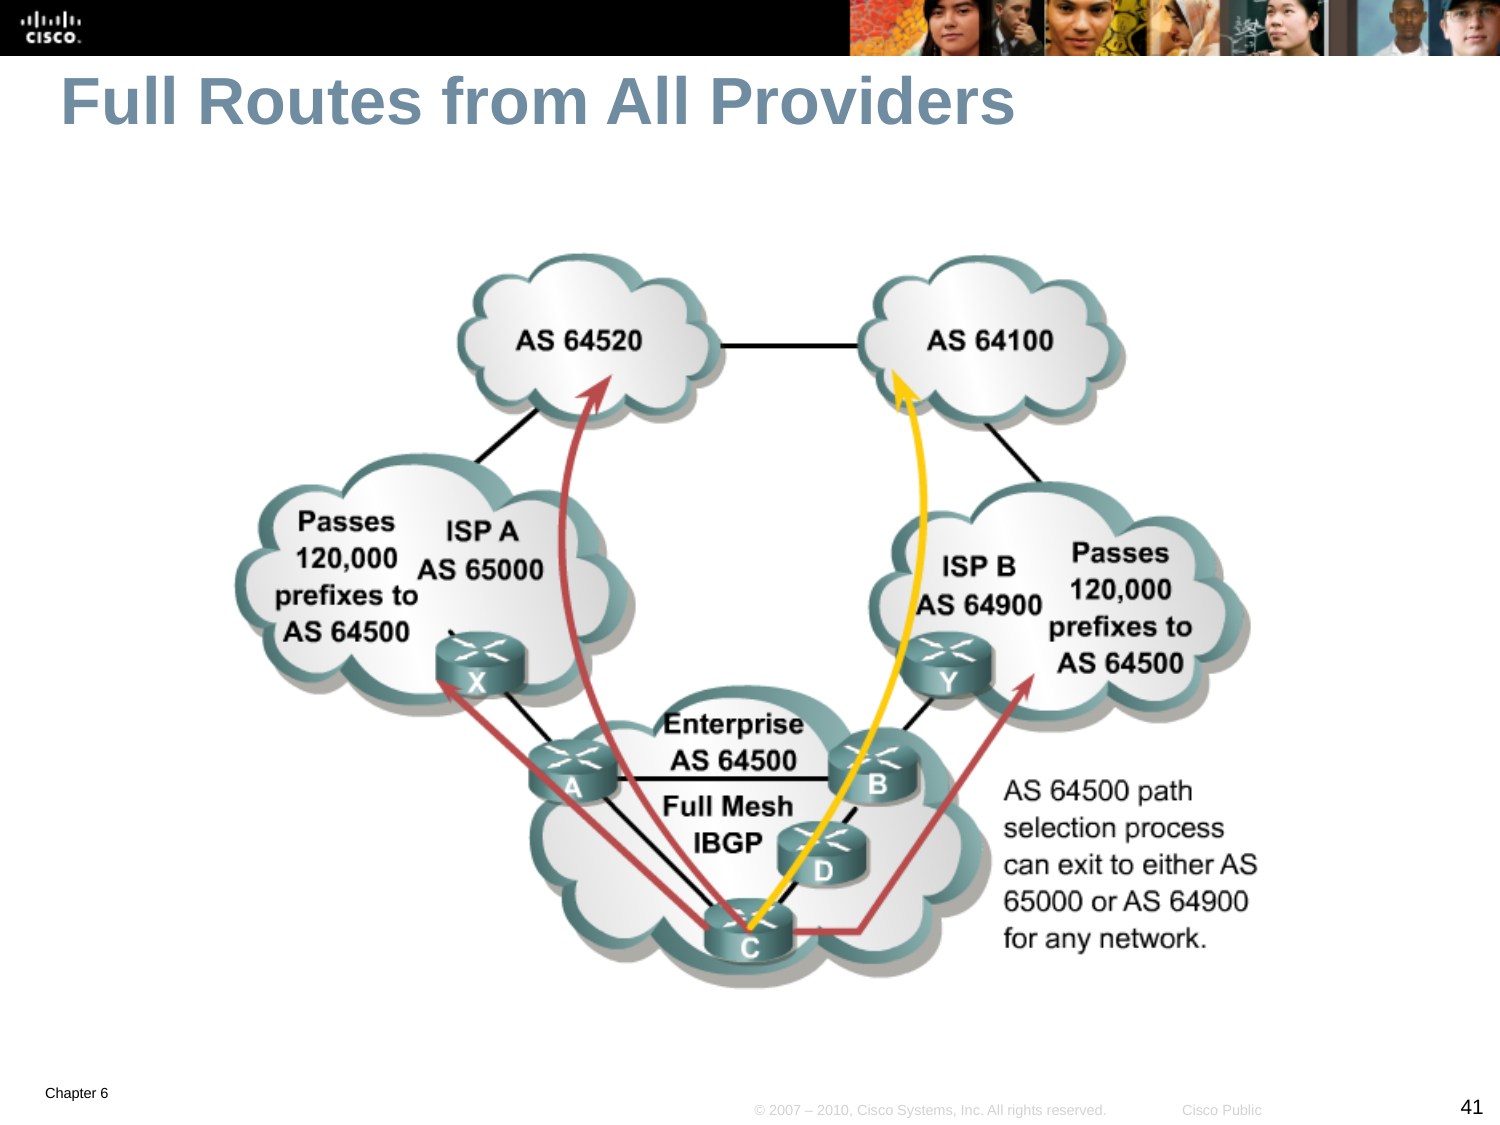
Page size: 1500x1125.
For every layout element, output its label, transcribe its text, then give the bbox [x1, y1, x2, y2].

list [220, 246, 1267, 993]
title Full Routes from All Providers [45, 59, 1444, 150]
picture [0, 0, 1500, 56]
